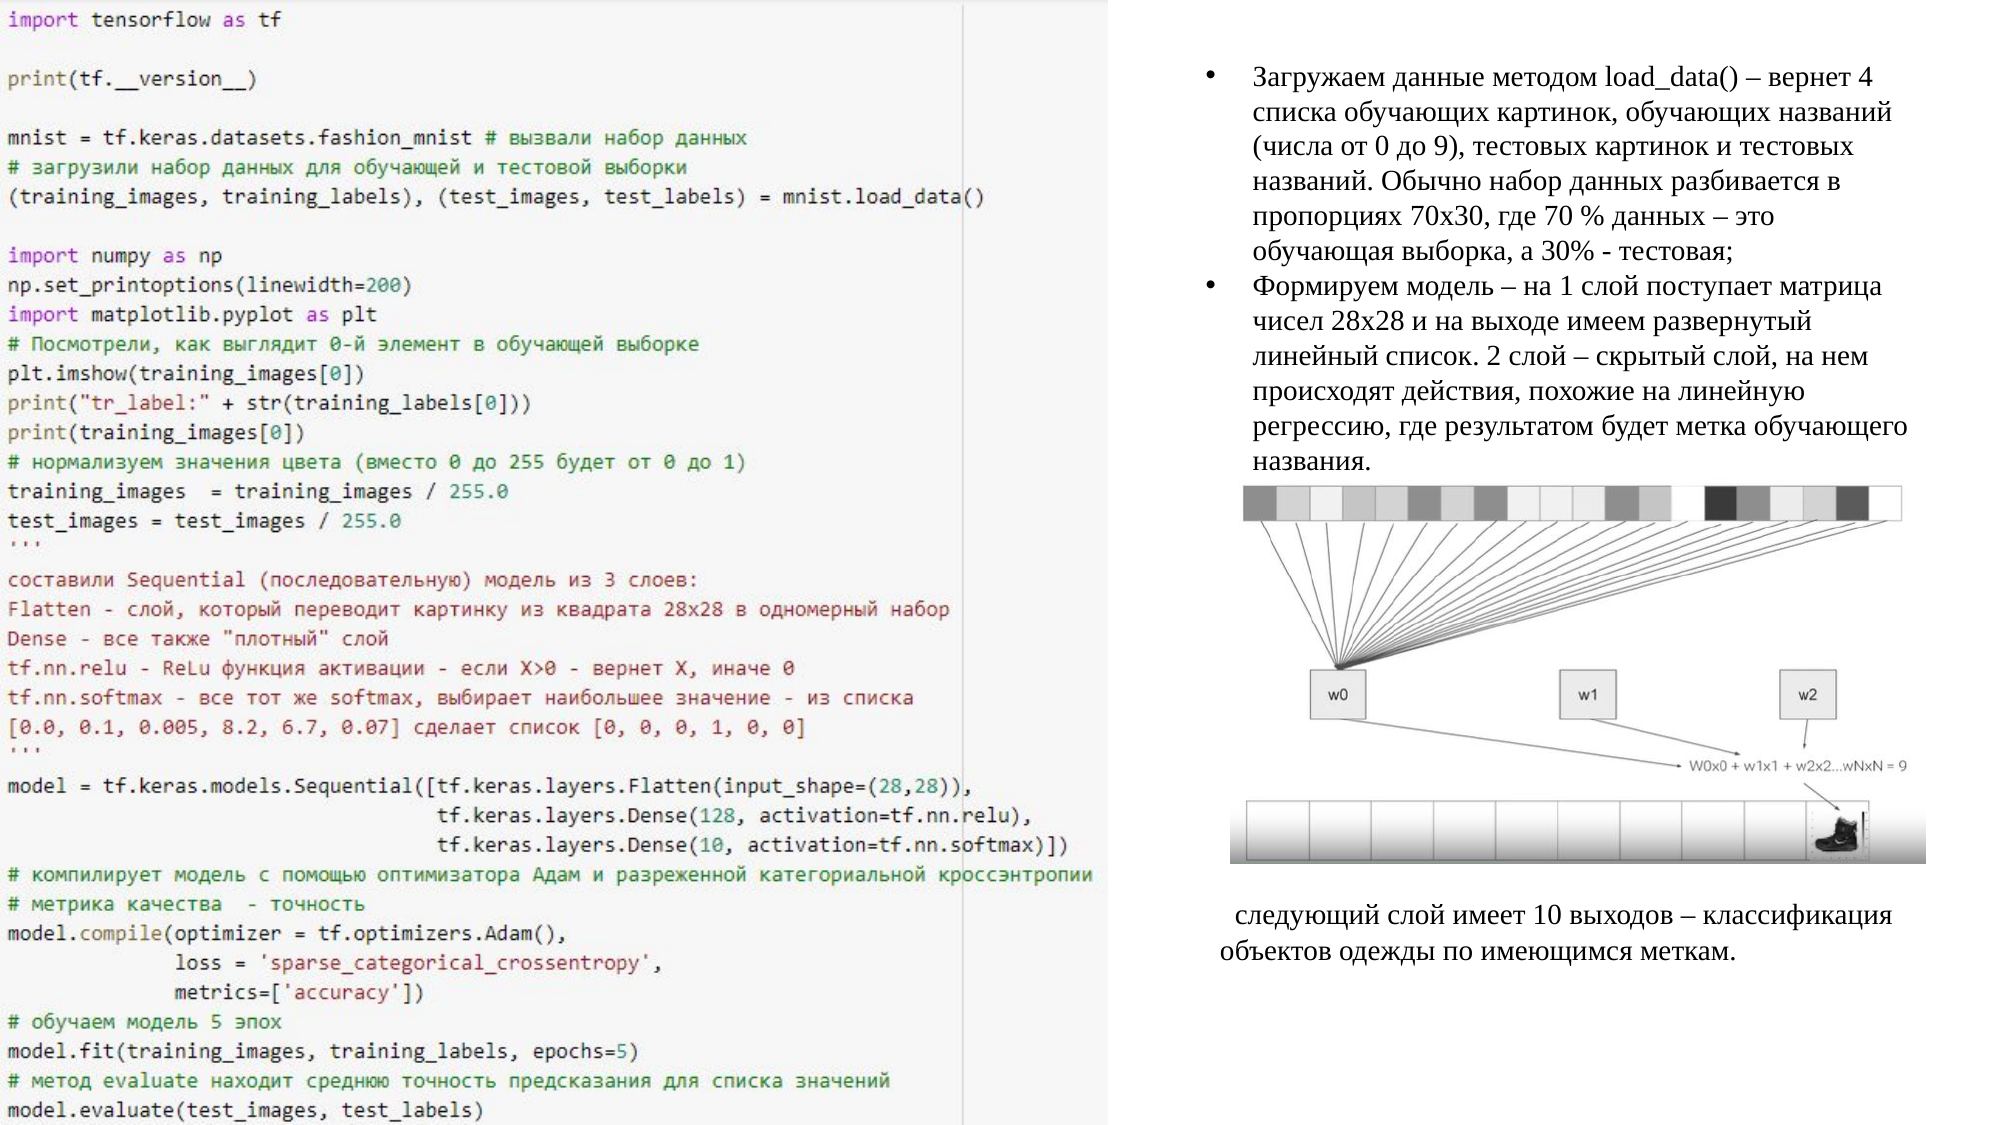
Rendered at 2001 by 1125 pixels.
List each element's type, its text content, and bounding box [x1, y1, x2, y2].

picture [0, 0, 1108, 1125]
picture [1230, 479, 1926, 864]
text_box Загружаем данные методом load_data() – вернет 4 списка обучающих картинок, обучающих названий (числа от 0 до 9), тестовых картинок и тестовых названий. Обычно набор данных разбивается в пропорциях 70х30, где 70 % данных – это обучающая выборка, а 30% - тестовая; Формируем модель – на 1 слой поступает матрица чисел 28х28 и на выходе имеем развернутый линейный список. 2 слой – скрытый слой, на нем происходят действия, похожие на линейную регрессию, где результатом будет метка обучающего названия. следующий слой имеет 10 выходов – классификация объектов одежды по имеющимся меткам. [1190, 49, 1926, 1009]
